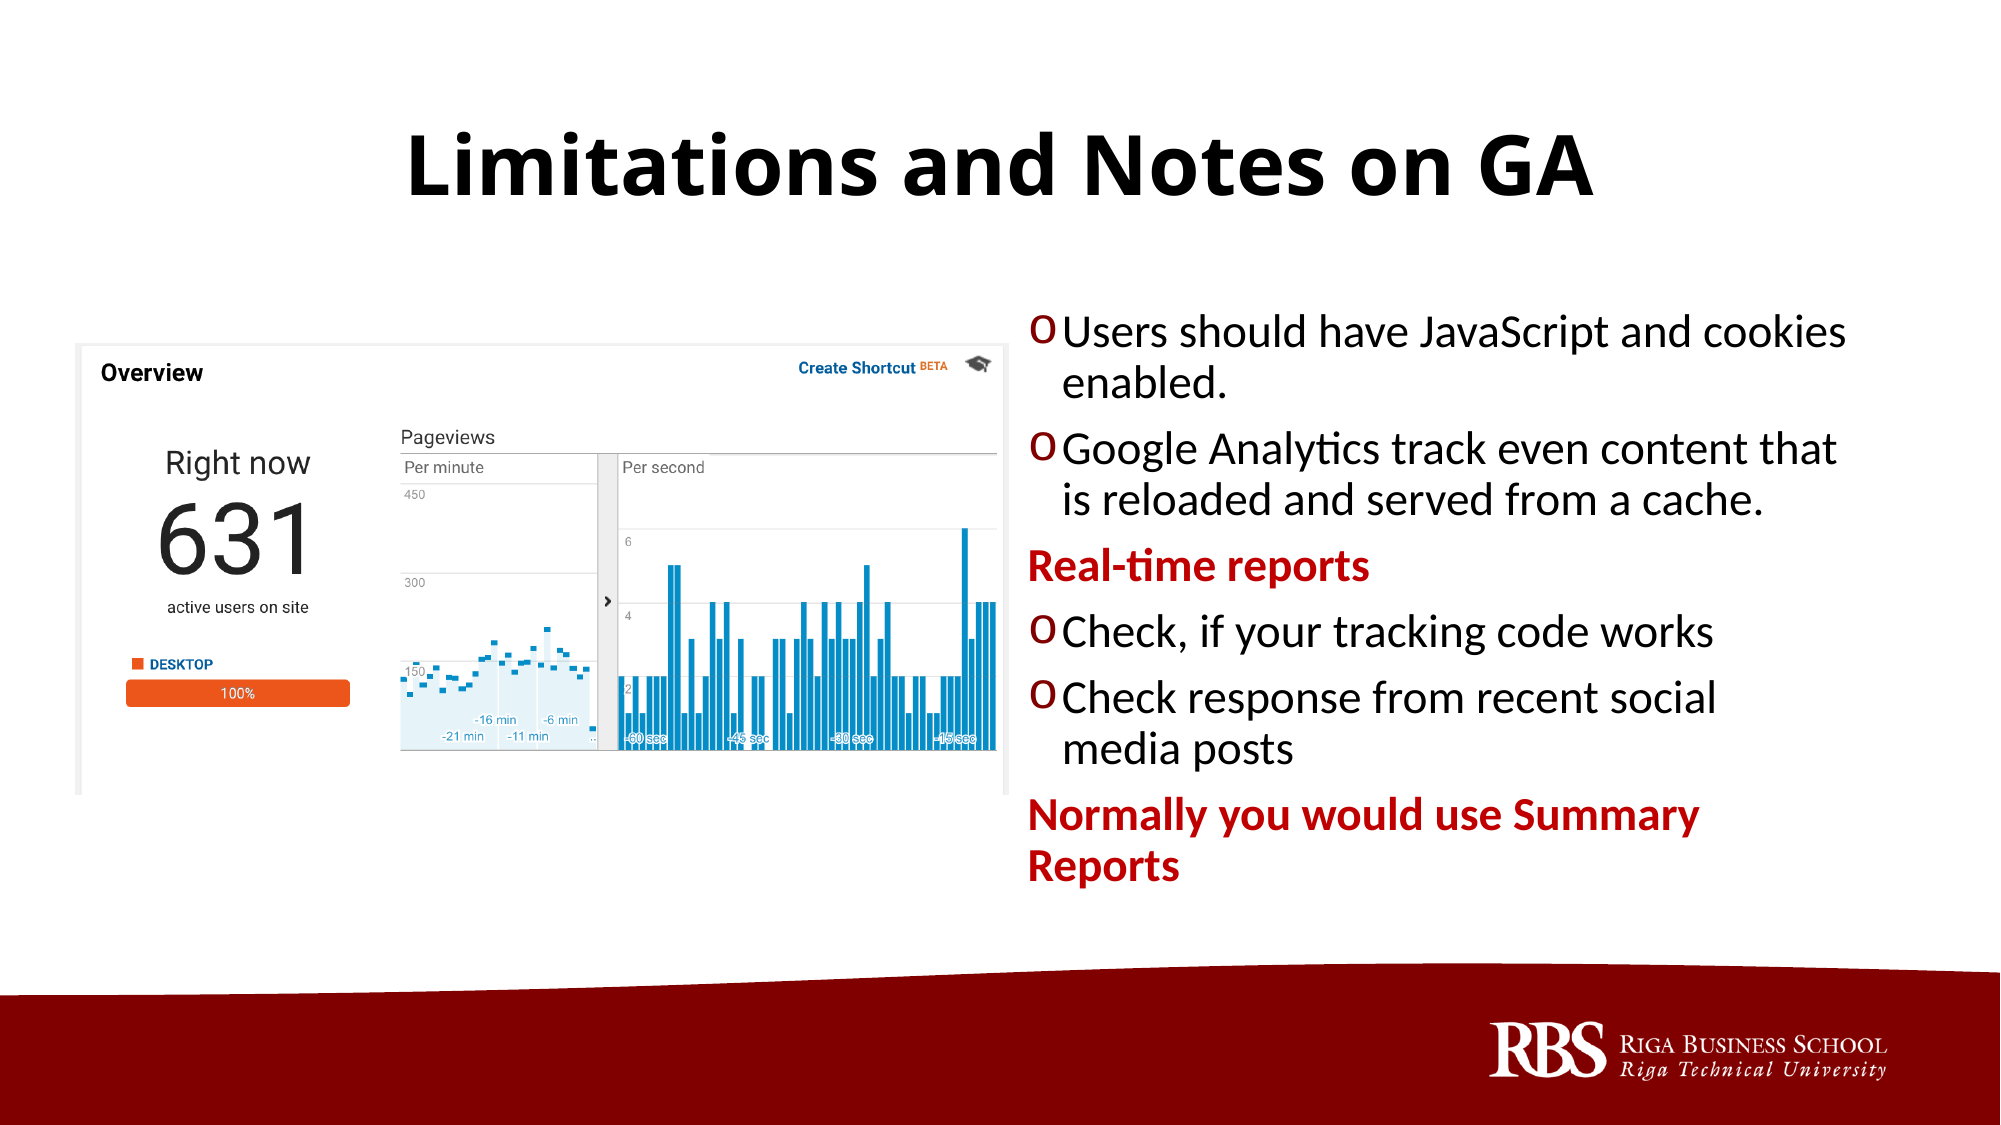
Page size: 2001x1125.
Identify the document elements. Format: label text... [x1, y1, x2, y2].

picture [1475, 1002, 1900, 1100]
list Users should have JavaScript and cookies enabled. Google Analytics track even content that is reloaded and served from a cache. Real-time reports Check, if your tracking code works Check response from recent social media posts Normally you would use Summary Reports [1012, 299, 1863, 936]
picture [75, 343, 1009, 795]
title Limitations and Notes on GA [137, 59, 1863, 278]
